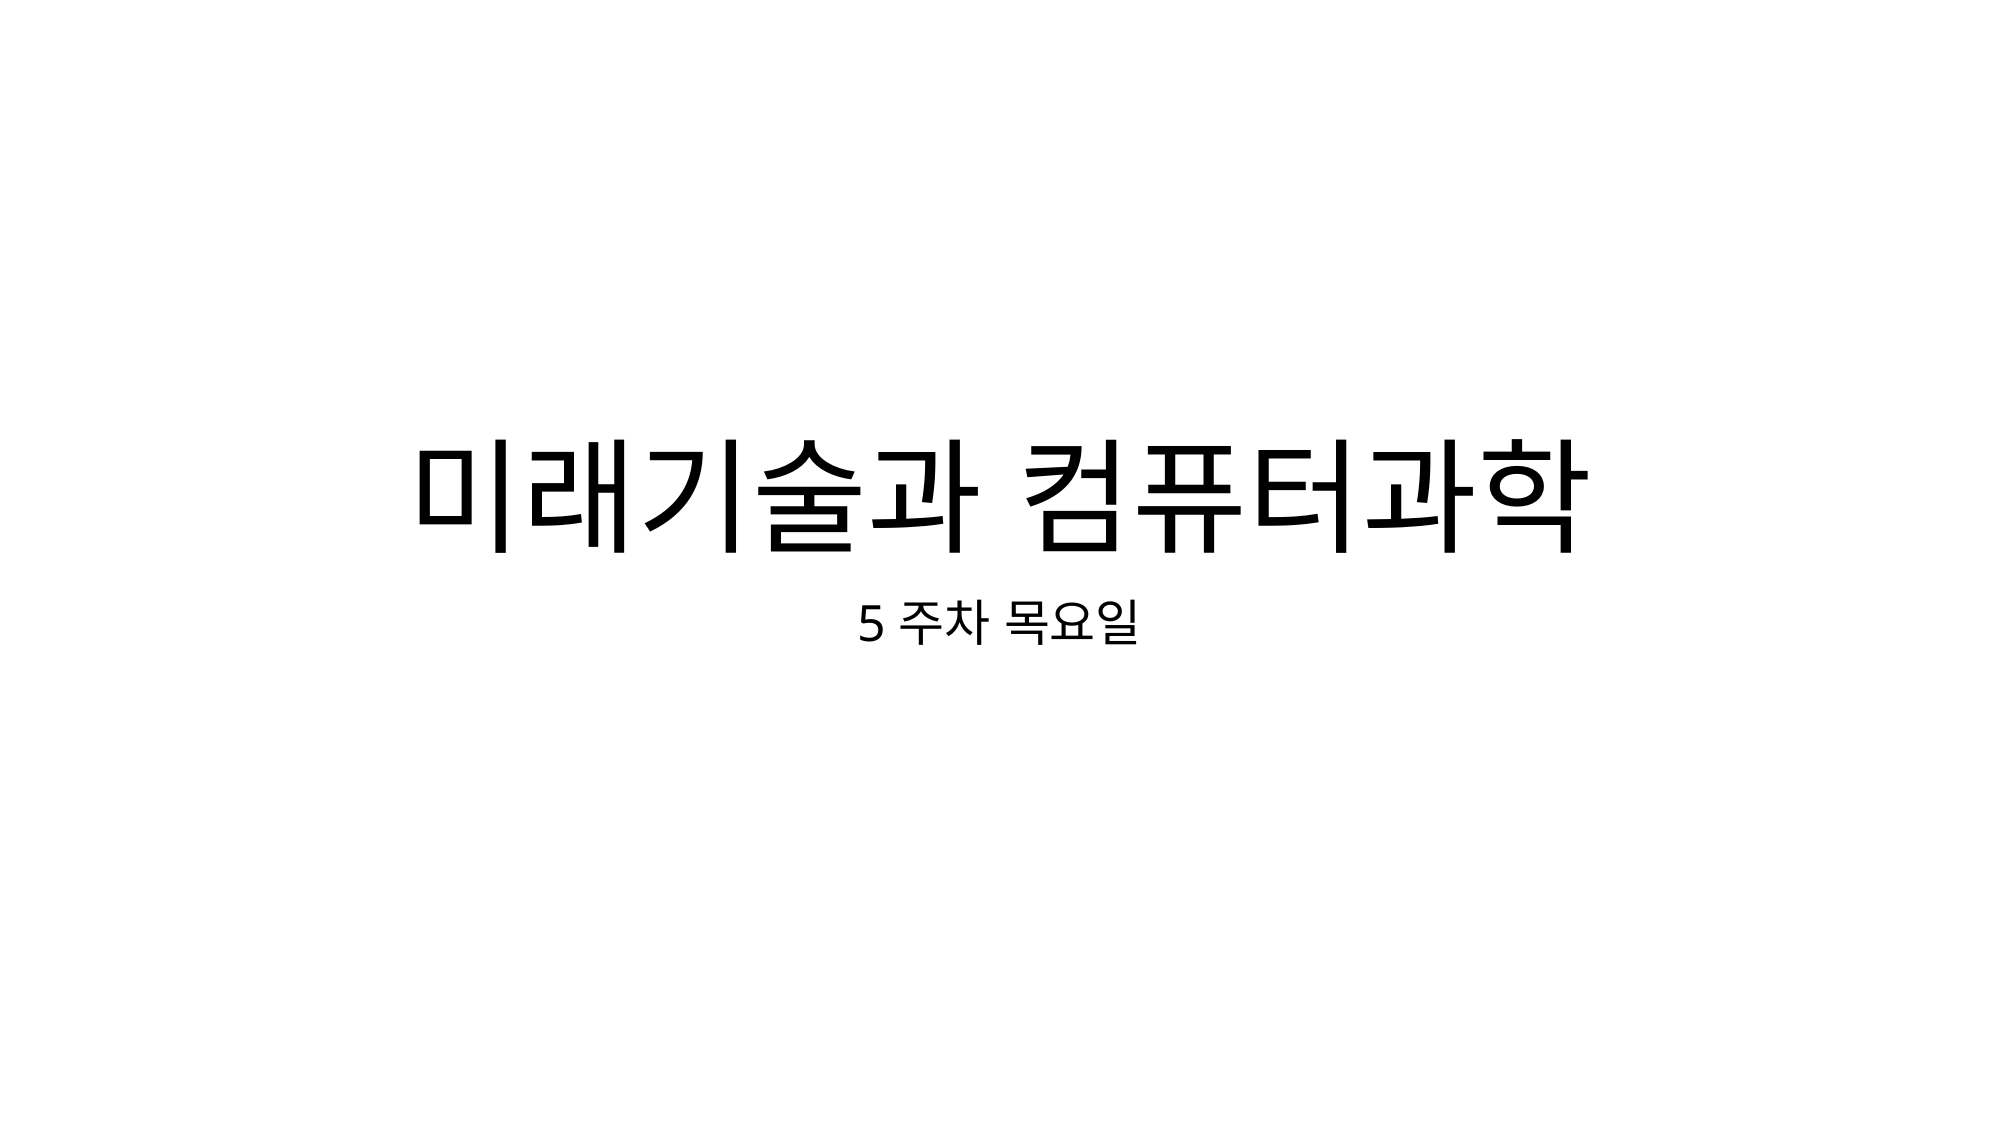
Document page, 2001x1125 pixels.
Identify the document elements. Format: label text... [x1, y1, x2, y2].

title 미래기술과 컴퓨터과학 [249, 184, 1750, 576]
subtitle 5주차 목요일 [249, 590, 1750, 863]
